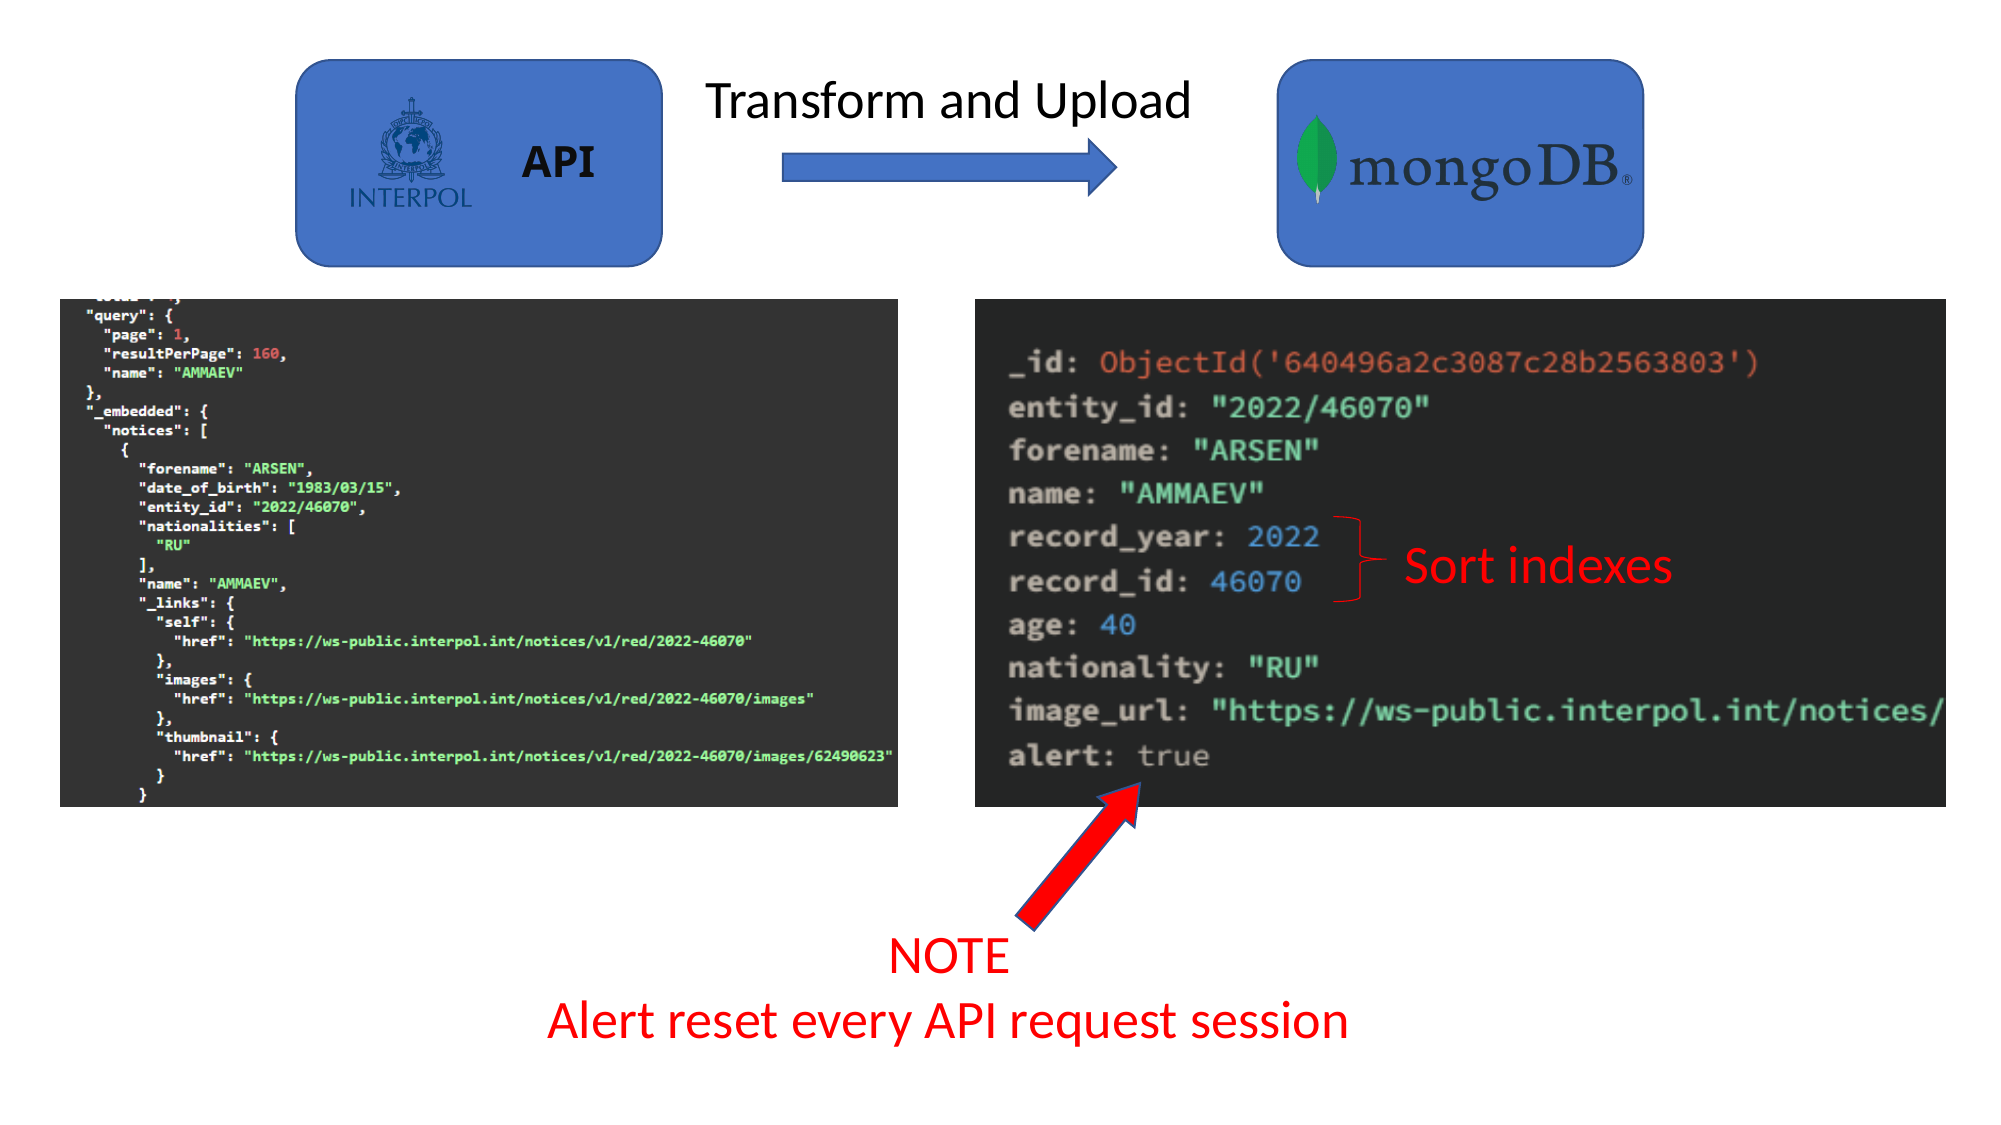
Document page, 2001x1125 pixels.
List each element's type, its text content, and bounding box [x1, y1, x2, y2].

picture [975, 299, 1946, 807]
text_box Transform and Upload [690, 56, 1209, 137]
text_box [781, 137, 1118, 197]
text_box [1277, 60, 1644, 267]
text_box NOTE Alert reset every API request session [532, 911, 1367, 1057]
text_box [1014, 807, 1139, 933]
picture [60, 299, 898, 807]
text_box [296, 60, 662, 267]
